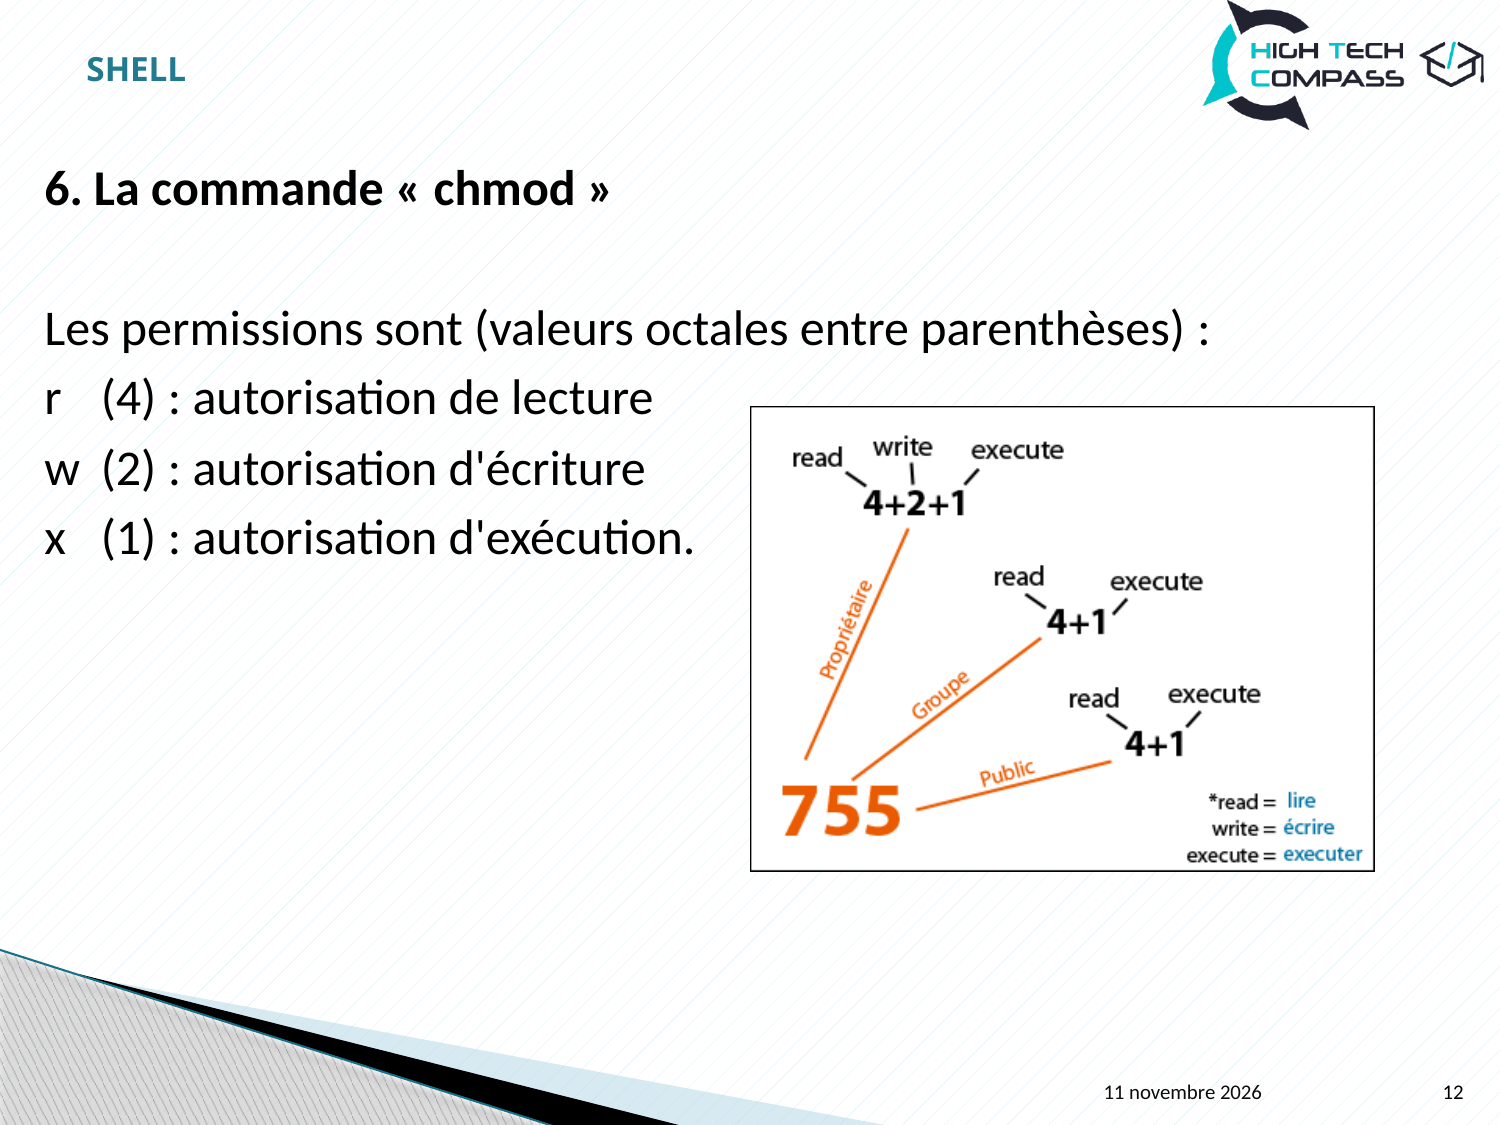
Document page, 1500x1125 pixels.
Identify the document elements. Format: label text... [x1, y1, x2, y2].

footer SHELL [46, 35, 201, 96]
picture [749, 406, 1376, 873]
slide_number 2 février 2022 [1103, 1051, 1418, 1112]
text_box 6. La commande « chmod » Les permissions sont (valeurs octales entre parenthèses) : r (4) : autorisation de lecture w (2) : autorisation d'écriture x (1) : autorisation d'exécution. [29, 147, 1500, 997]
picture [1201, 0, 1484, 130]
slide_number 12 [1418, 1051, 1479, 1112]
